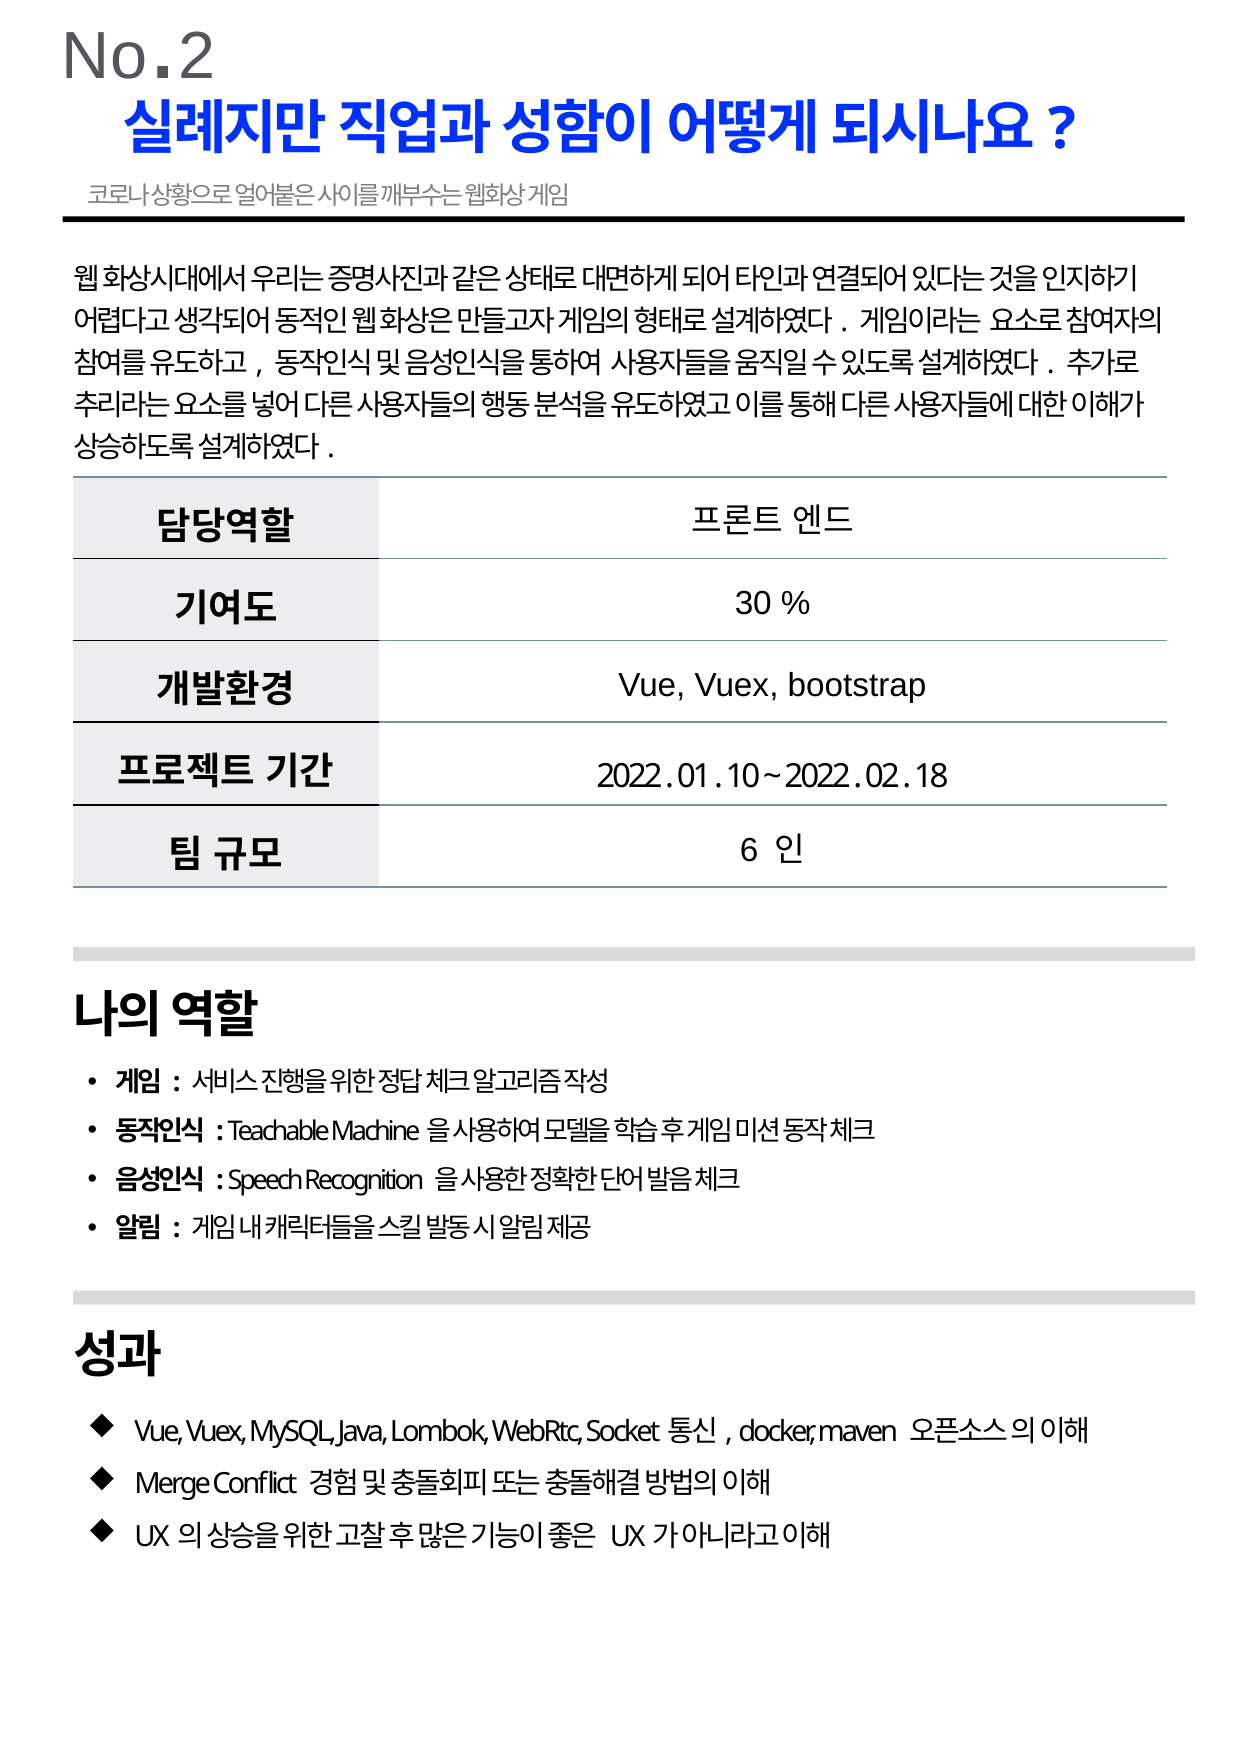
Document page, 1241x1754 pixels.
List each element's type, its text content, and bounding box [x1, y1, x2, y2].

table_cell 프로젝트 기간 [73, 723, 379, 804]
table_header 프론트 엔드 [379, 478, 1167, 558]
text_box [1153, 216, 1185, 223]
table_header 담당역할 [73, 478, 379, 558]
text_box No.2 [41, 0, 236, 109]
text_box 코로나 상황으로 얼어붙은 사이를 깨부수는 웹화상 게임 [87, 173, 974, 212]
table_cell 30 % [379, 559, 1167, 640]
text_box 웹 화상시대에서 우리는 증명사진과 같은 상태로 대면하게 되어 타인과 연결되어 있다는 것을 인지하기 어렵다고 생각되어 동적인 웹 화상은 만들고자 게임의 형태로 설계하였다. 게임이라는 요소로 참여자의 참여를 유도하고, 동작인식 및 음성인식을 통하여 사용자들을 움직일 수 있도록 설계하였다. 추가로 추리라는 요소를 넣어 다른 사용자들의 행동 분석을 유도하였고 이를 통해 다른 사용자들에 대한 이해가 상승하도록 설계하였다. [73, 253, 1167, 387]
text_box 게임 : 서비스 진행을 위한 정답 체크 알고리즘 작성 동작인식 : Teachable Machine을 사용하여 모델을 학습 후 게임 미션 동작 체크 음성인식 : Speech Recognition 을 사용한 정확한 단어 발음 체크 알림 : 게임 내 캐릭터들을 스킬 발동 시 알림 제공 [87, 1048, 1185, 1260]
text_box [73, 946, 1196, 962]
table_cell 개발환경 [73, 641, 379, 721]
text_box 성과 [73, 1313, 959, 1360]
table_cell Vue, Vuex, bootstrap [379, 641, 1167, 721]
text_box 나의 역할 [73, 973, 959, 1021]
text_box [73, 1290, 1196, 1305]
text_box Vue, Vuex, MySQL, Java, Lombok, WebRtc, Socket통신, docker, maven 오픈소스 의 이해 Merge Conflict 경험 및 충돌회피 또는 충돌해결 방법의 이해 UX의 상승을 위한 고찰 후 많은 기능이 좋은 UX가 아니라고 이해 [87, 1394, 1185, 1606]
table_cell 6 인 [379, 806, 1167, 886]
table_cell 2022 . 01 . 10 ~ 2022 . 02 . 18 [379, 723, 1167, 804]
text_box 실례지만 직업과 성함이 어떻게 되시나요? [58, 90, 1153, 226]
table_cell 팀 규모 [73, 806, 379, 886]
table_cell 기여도 [73, 559, 379, 640]
